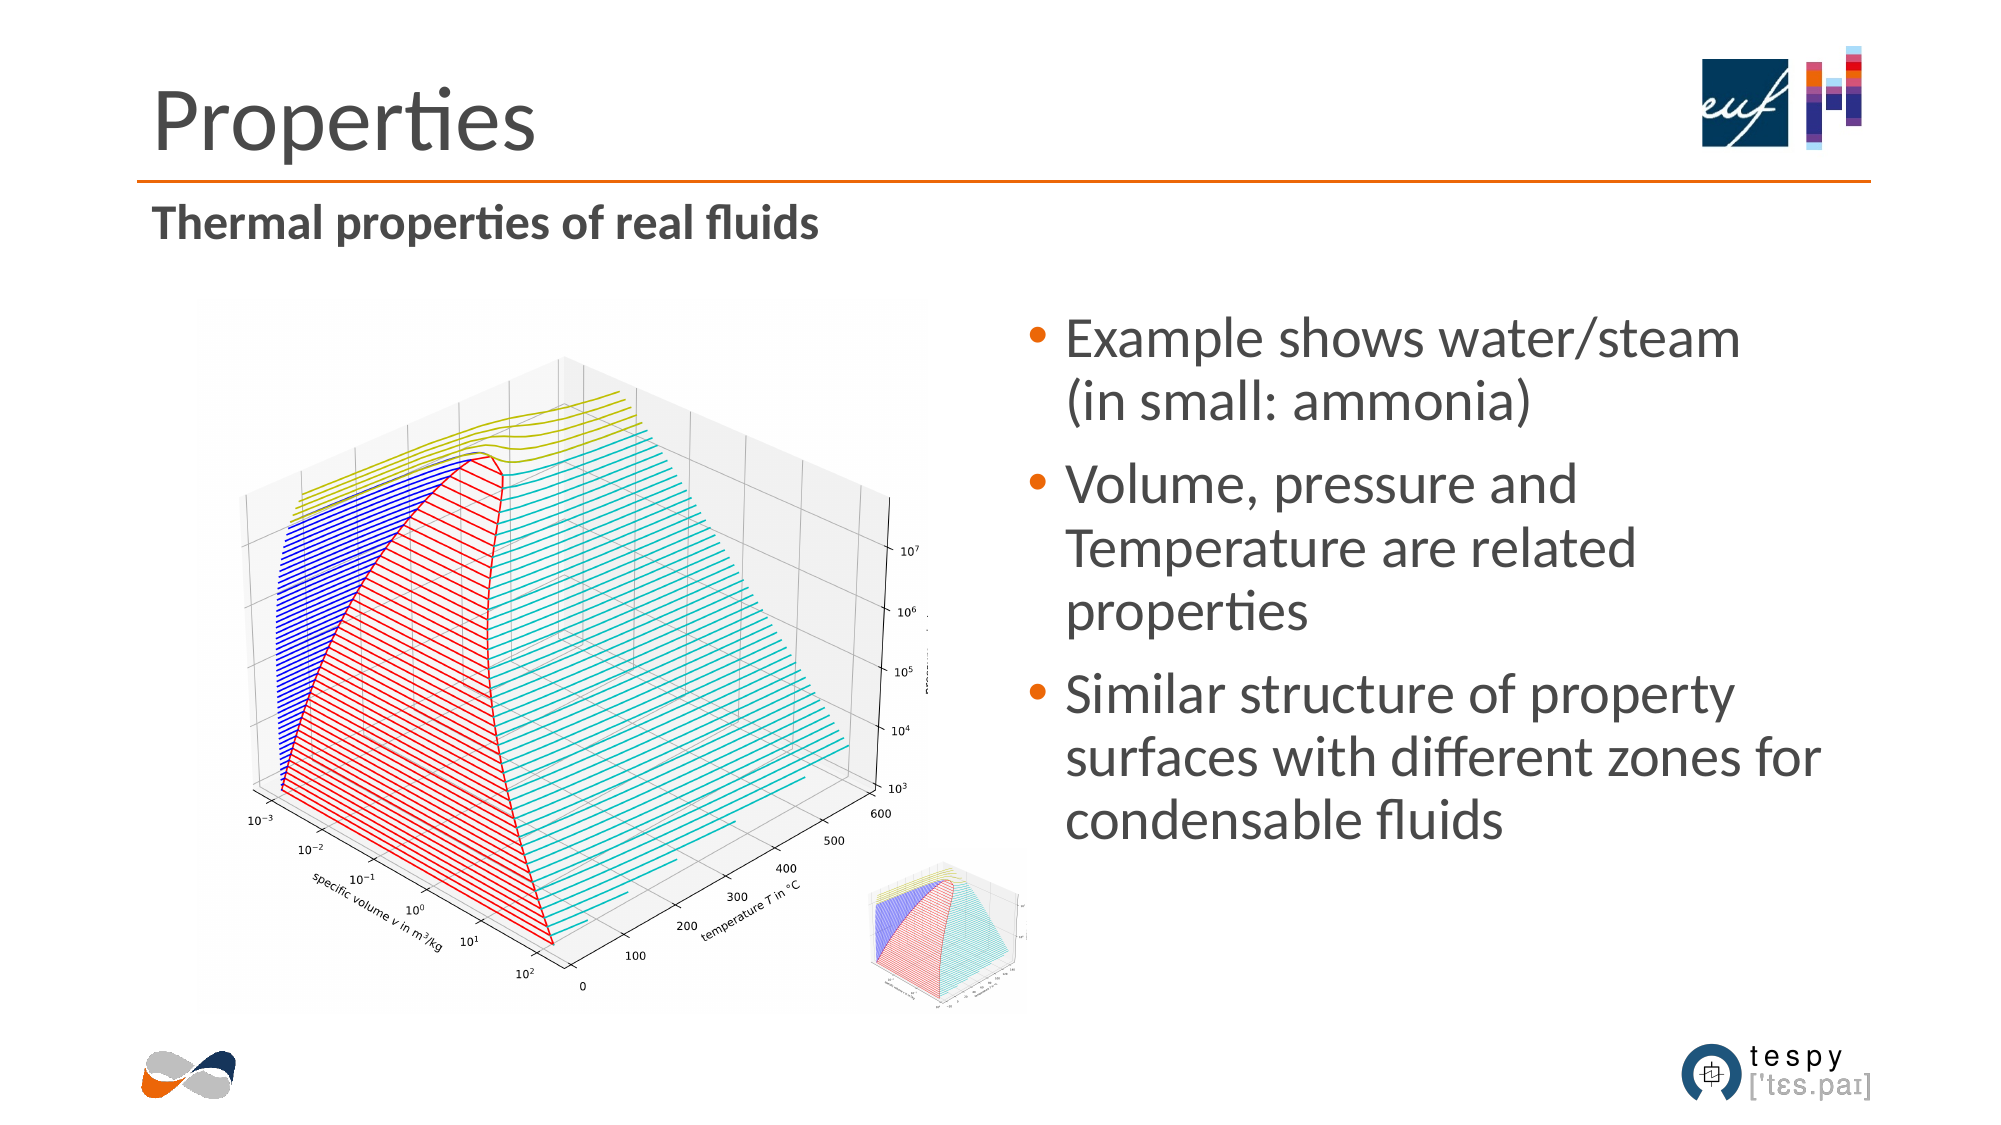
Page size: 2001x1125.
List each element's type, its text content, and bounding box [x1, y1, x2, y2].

list Thermal properties of real fluids [136, 181, 1863, 272]
picture [1681, 1042, 1871, 1103]
picture [1702, 59, 1795, 153]
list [197, 299, 928, 1014]
picture [1806, 46, 1863, 167]
picture [858, 848, 1027, 1014]
picture [136, 1044, 241, 1106]
title Properties [137, 59, 1678, 181]
list Example shows water/steam (in small: ammonia) Volume, pressure and Temperature are related properties Similar structure of property surfaces with different zones for condensable fluids [1012, 299, 1863, 1014]
